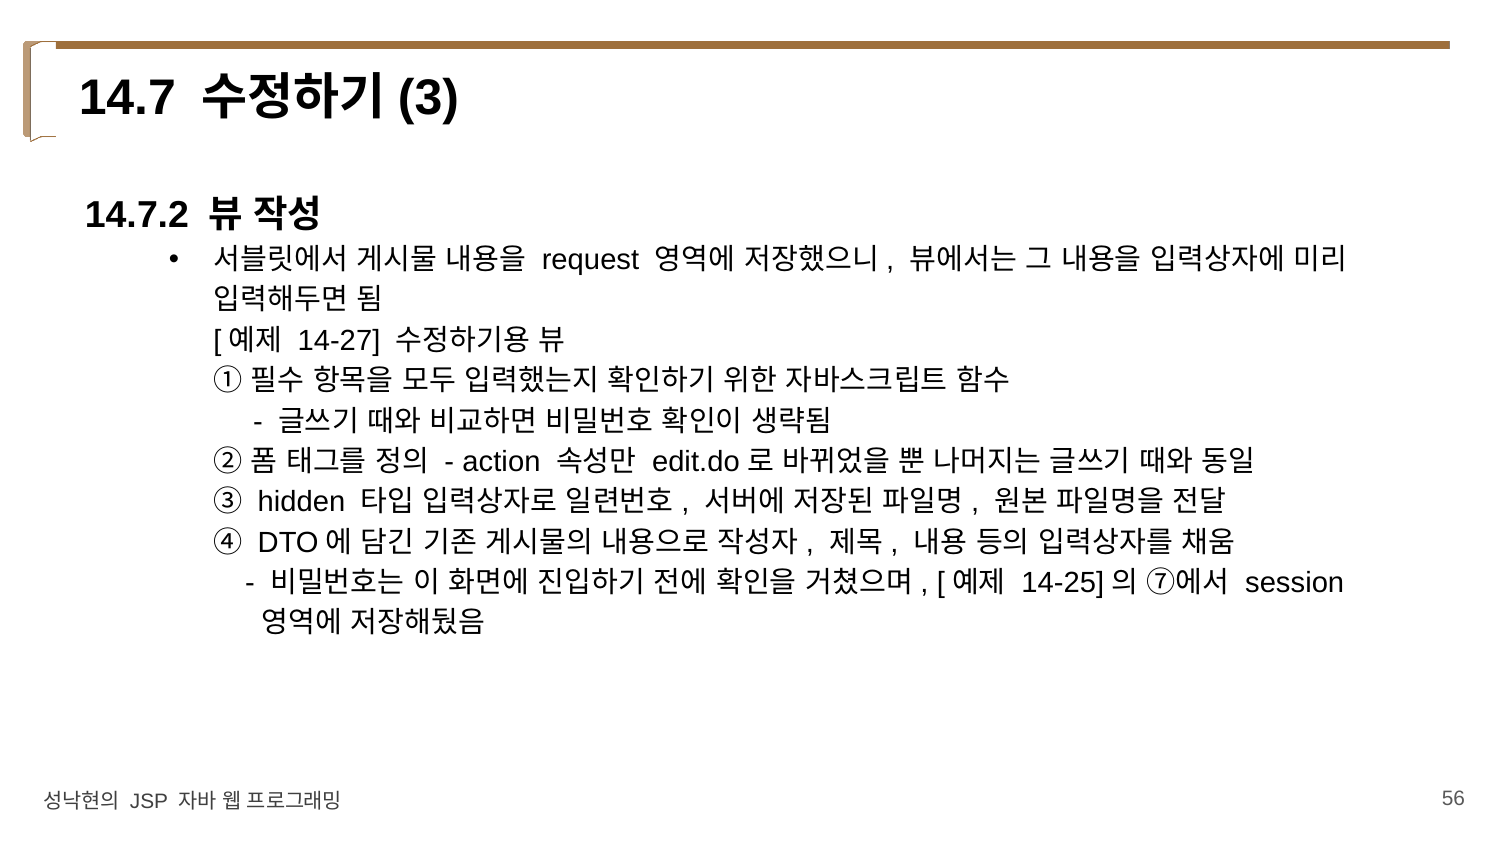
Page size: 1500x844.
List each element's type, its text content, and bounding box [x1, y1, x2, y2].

picture [8, 24, 1462, 155]
list 14.7.2 뷰 작성 서블릿에서 게시물 내용을 request 영역에 저장했으니, 뷰에서는 그 내용을 입력상자에 미리 입력해두면 됨 [예제 14-27] 수정하기용 뷰 ① 필수 항목을 모두 입력했는지 확인하기 위한 자바스크립트 함수 - 글쓰기 때와 비교하면 비밀번호 확인이 생략됨 ② 폼 태그를 정의 - action 속성만 edit.do로 바뀌었을 뿐 나머지는 글쓰기 때와 동일 ③ hidden 타입 입력상자로 일련번호, 서버에 저장된 파일명, 원본 파일명을 전달 ④ DTO에 담긴 기존 게시물의 내용으로 작성자, 제목, 내용 등의 입력상자를 채움 - 비밀번호는 이 화면에 진입하기 전에 확인을 거쳤으며, [예제 14-25]의 ⑦에서 session 영역에 저장해뒀음 [51, 168, 1480, 750]
slide_number 56 [1389, 764, 1480, 830]
